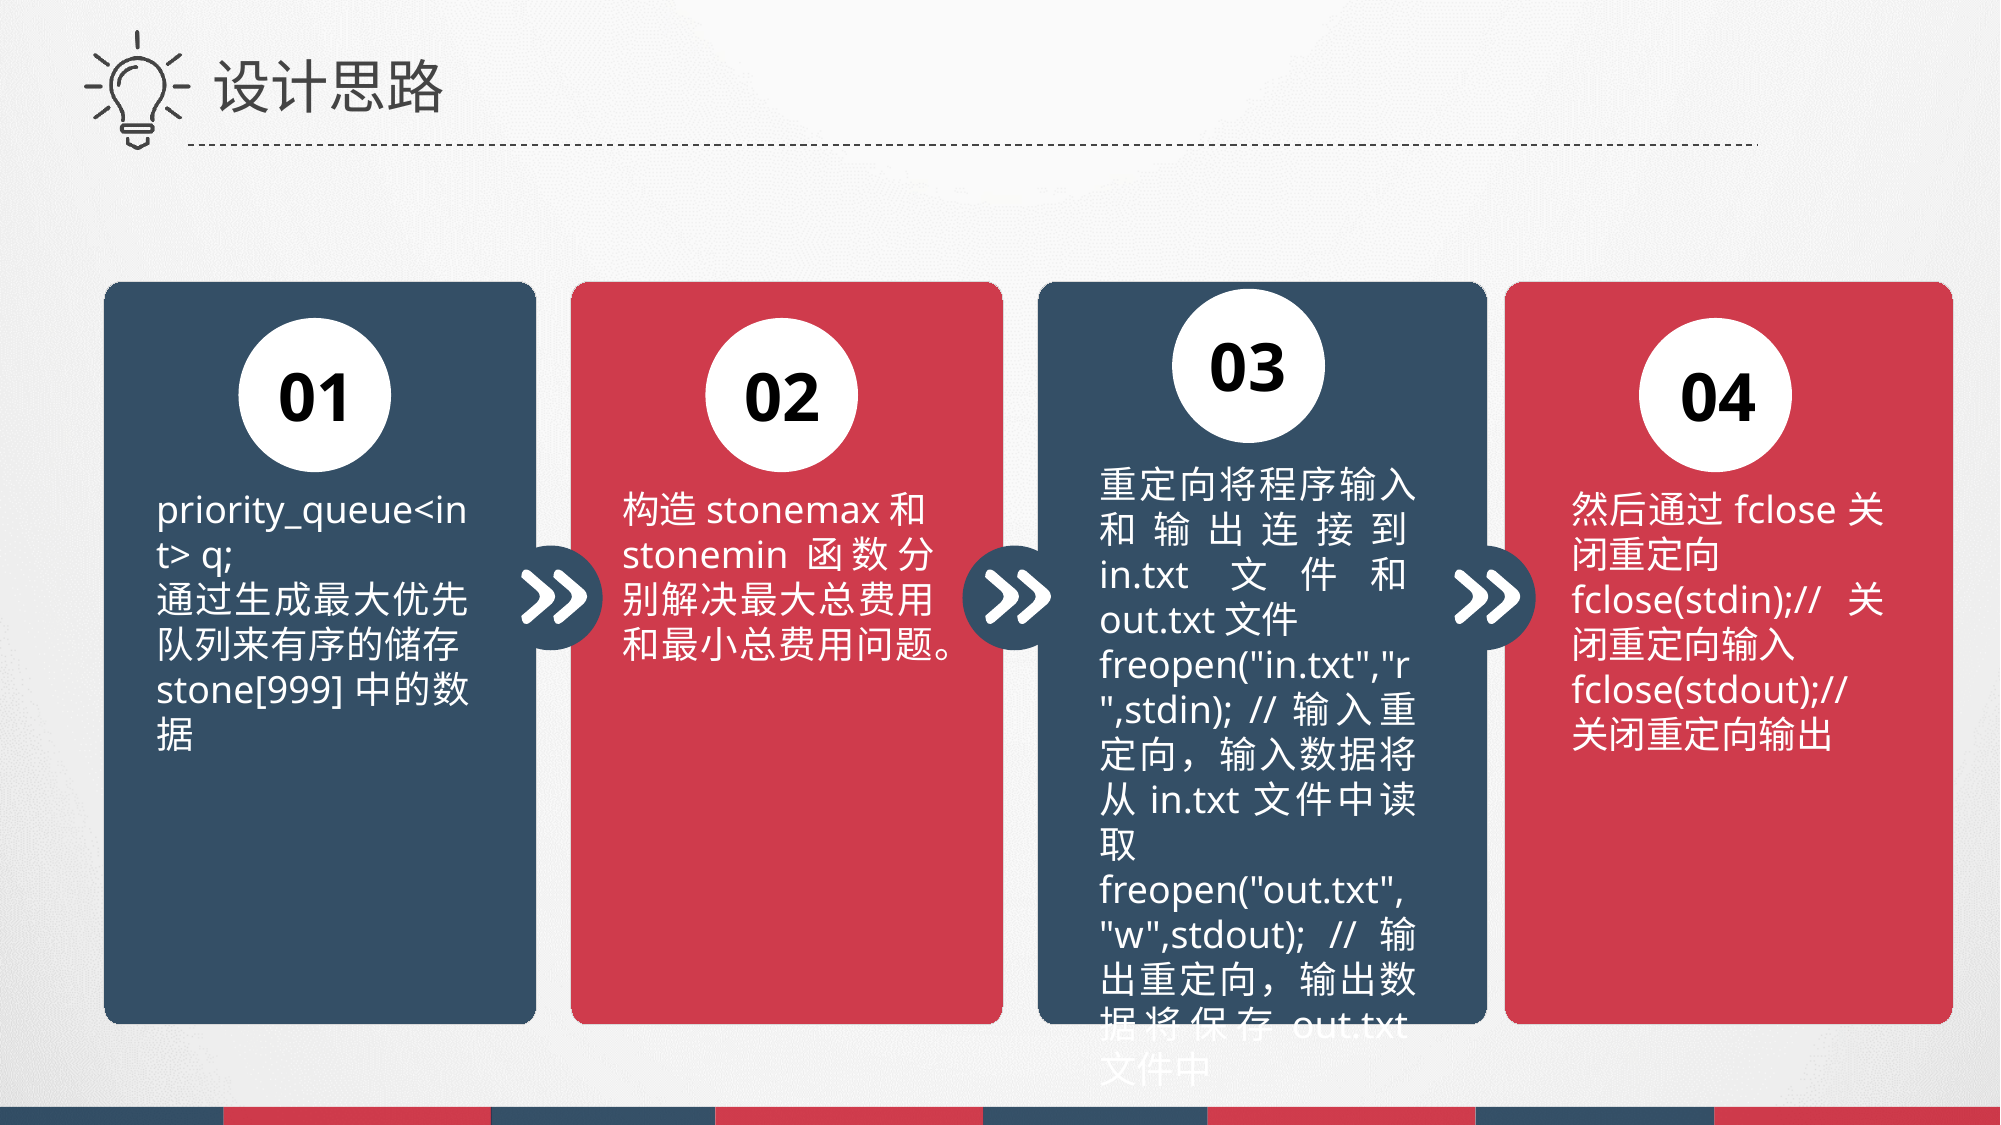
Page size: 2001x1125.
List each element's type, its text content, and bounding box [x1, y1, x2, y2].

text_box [1431, 545, 1536, 651]
text_box 设计思路 [212, 50, 811, 121]
text_box 重定向将程序输入和输出连接到in.txt文件和out.txt文件 freopen("in.txt","r",stdin); //输入重定向，输入数据将从in.txt文件中读取 freopen("out.txt","w",stdout); //输出重定向，输出数据将保存out.txt文件中 [1084, 453, 1432, 1099]
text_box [1172, 288, 1325, 443]
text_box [1639, 317, 1792, 473]
text_box [103, 281, 537, 1025]
picture [0, 0, 2000, 1106]
text_box priority_queue<int> q; 通过生成最大优先队列来有序的储存stone[999]中的数据 [141, 478, 485, 764]
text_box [962, 545, 1067, 651]
text_box [1037, 281, 1488, 1025]
text_box 构造stonemax和stonemin函数分别解决最大总费用和最小总费用问题。 [607, 478, 950, 674]
text_box 然后通过fclose关闭重定向 fclose(stdin);//关闭重定向输入 fclose(stdout);//关闭重定向输出 [1556, 478, 1900, 764]
text_box [1504, 281, 1954, 1025]
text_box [238, 317, 392, 473]
text_box [570, 281, 1004, 1025]
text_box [705, 317, 858, 473]
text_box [498, 545, 603, 651]
